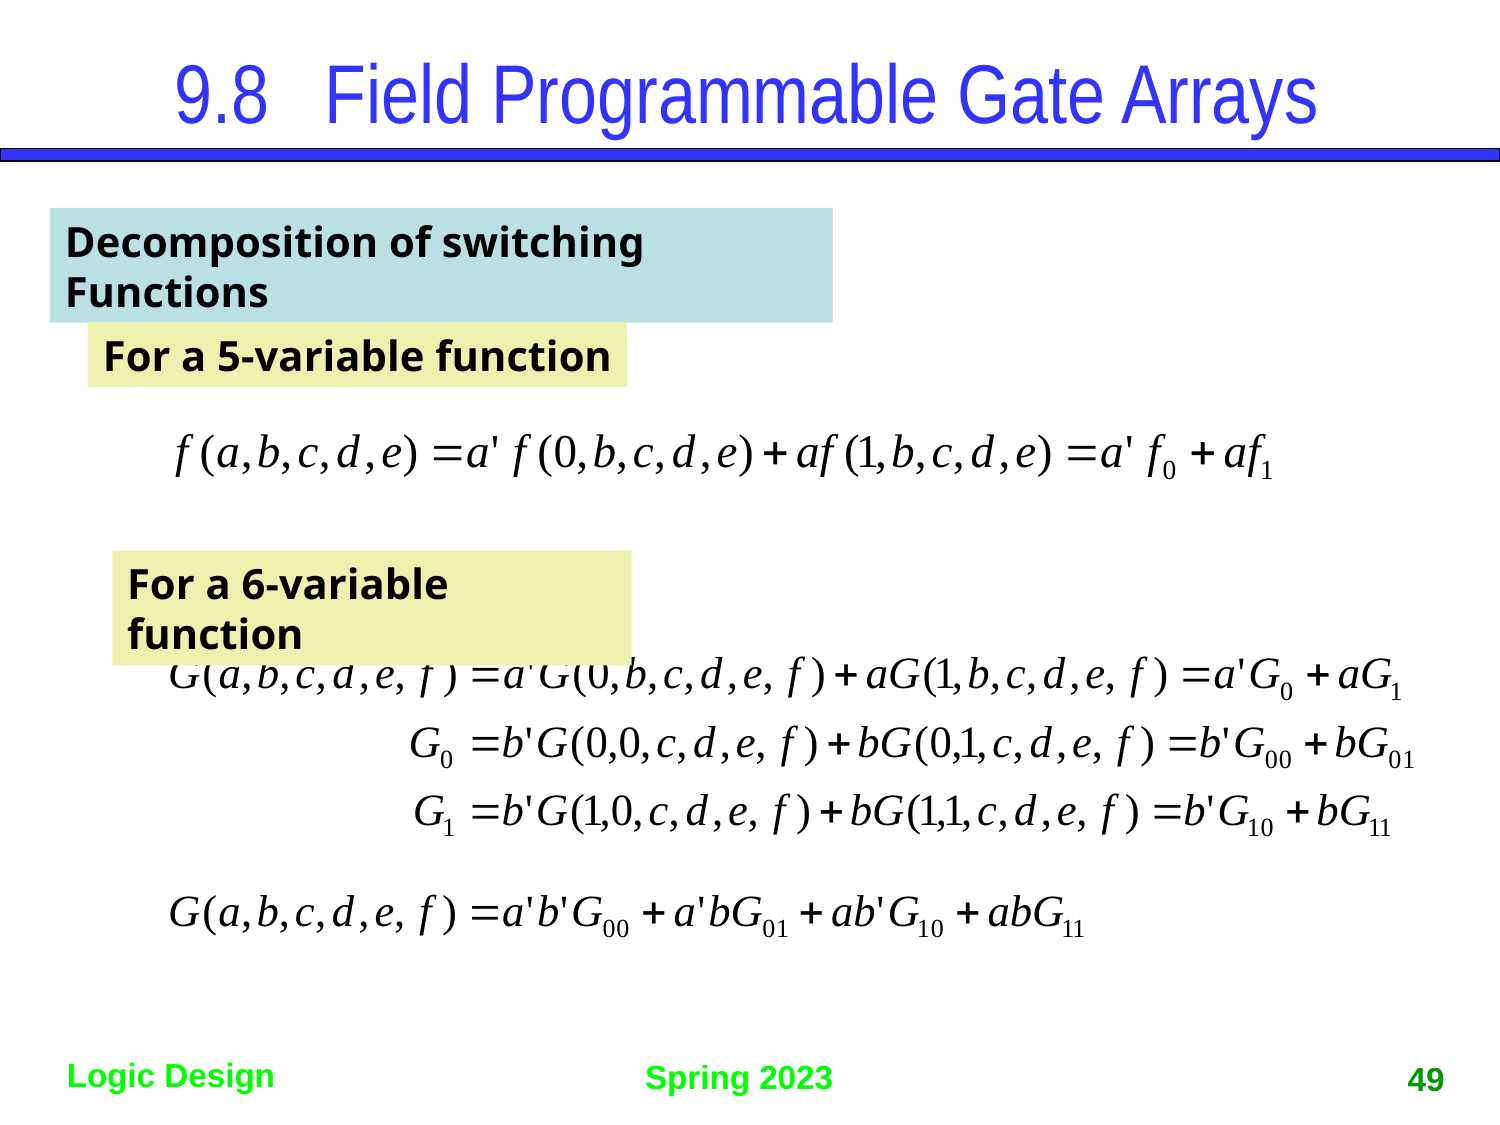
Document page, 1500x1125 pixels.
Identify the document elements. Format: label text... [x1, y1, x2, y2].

title 9.8 Field Programmable Gate Arrays [106, 42, 1388, 138]
text_box For a 6-variable function [112, 550, 632, 666]
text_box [162, 881, 1093, 949]
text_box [162, 645, 1424, 848]
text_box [159, 420, 1282, 492]
slide_number 49 [1369, 1034, 1483, 1107]
text_box For a 5-variable function [88, 322, 628, 388]
text_box Decomposition of switching Functions [49, 207, 833, 323]
